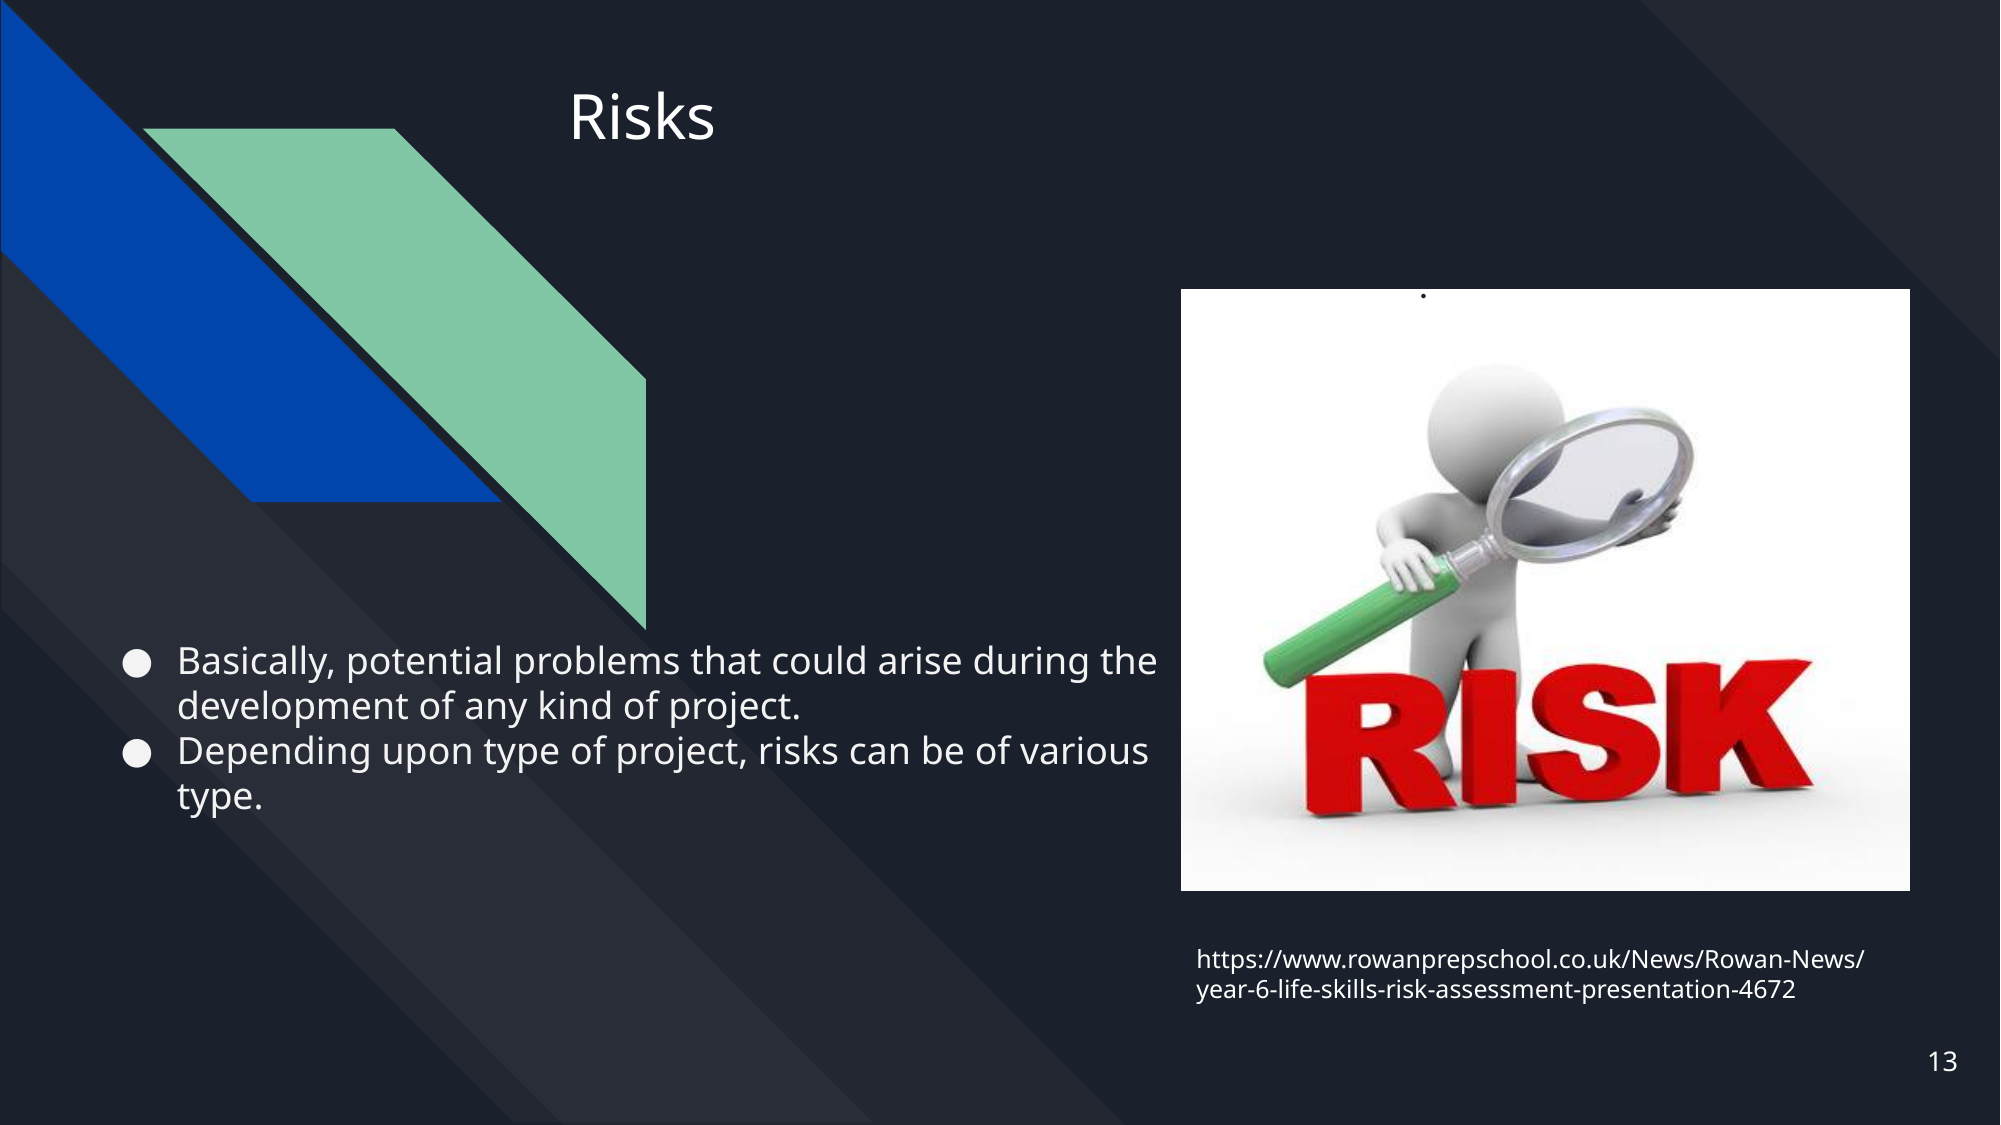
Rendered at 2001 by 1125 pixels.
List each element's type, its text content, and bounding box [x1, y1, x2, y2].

text_box https://www.rowanprepschool.co.uk/News/Rowan-News/year-6-life-skills-risk-assessment-presentation-4672 [1181, 928, 1910, 986]
picture [1181, 289, 1910, 891]
slide_number 13 [1853, 1019, 1974, 1106]
text_box Basically, potential problems that could arise during the development of any kind of project. Depending upon type of project, risks can be of various type. [86, 621, 1208, 970]
text_box Risks [553, 61, 1871, 216]
text_box . [1403, 253, 1924, 315]
